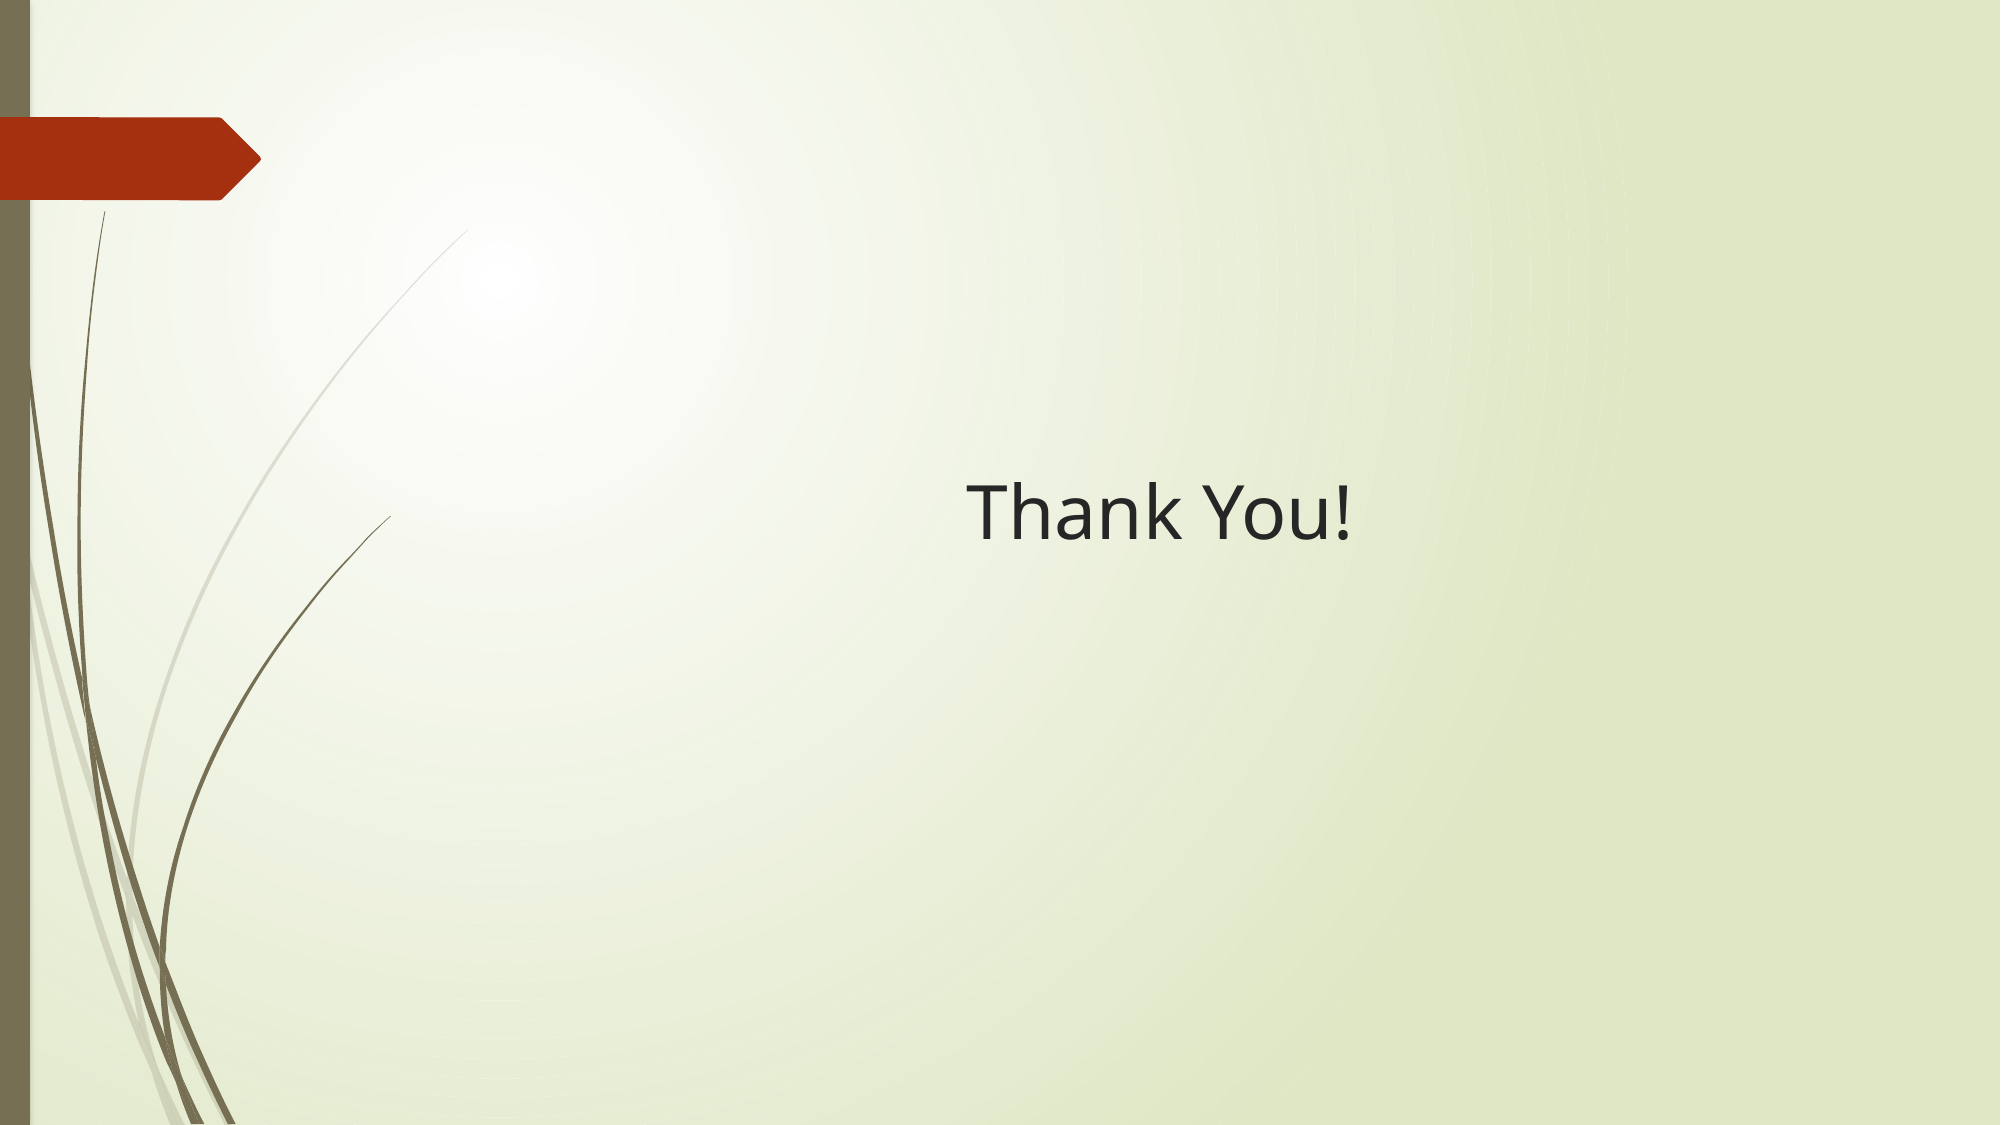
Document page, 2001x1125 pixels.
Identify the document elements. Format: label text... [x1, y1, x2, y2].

title Thank You! [429, 457, 1892, 668]
